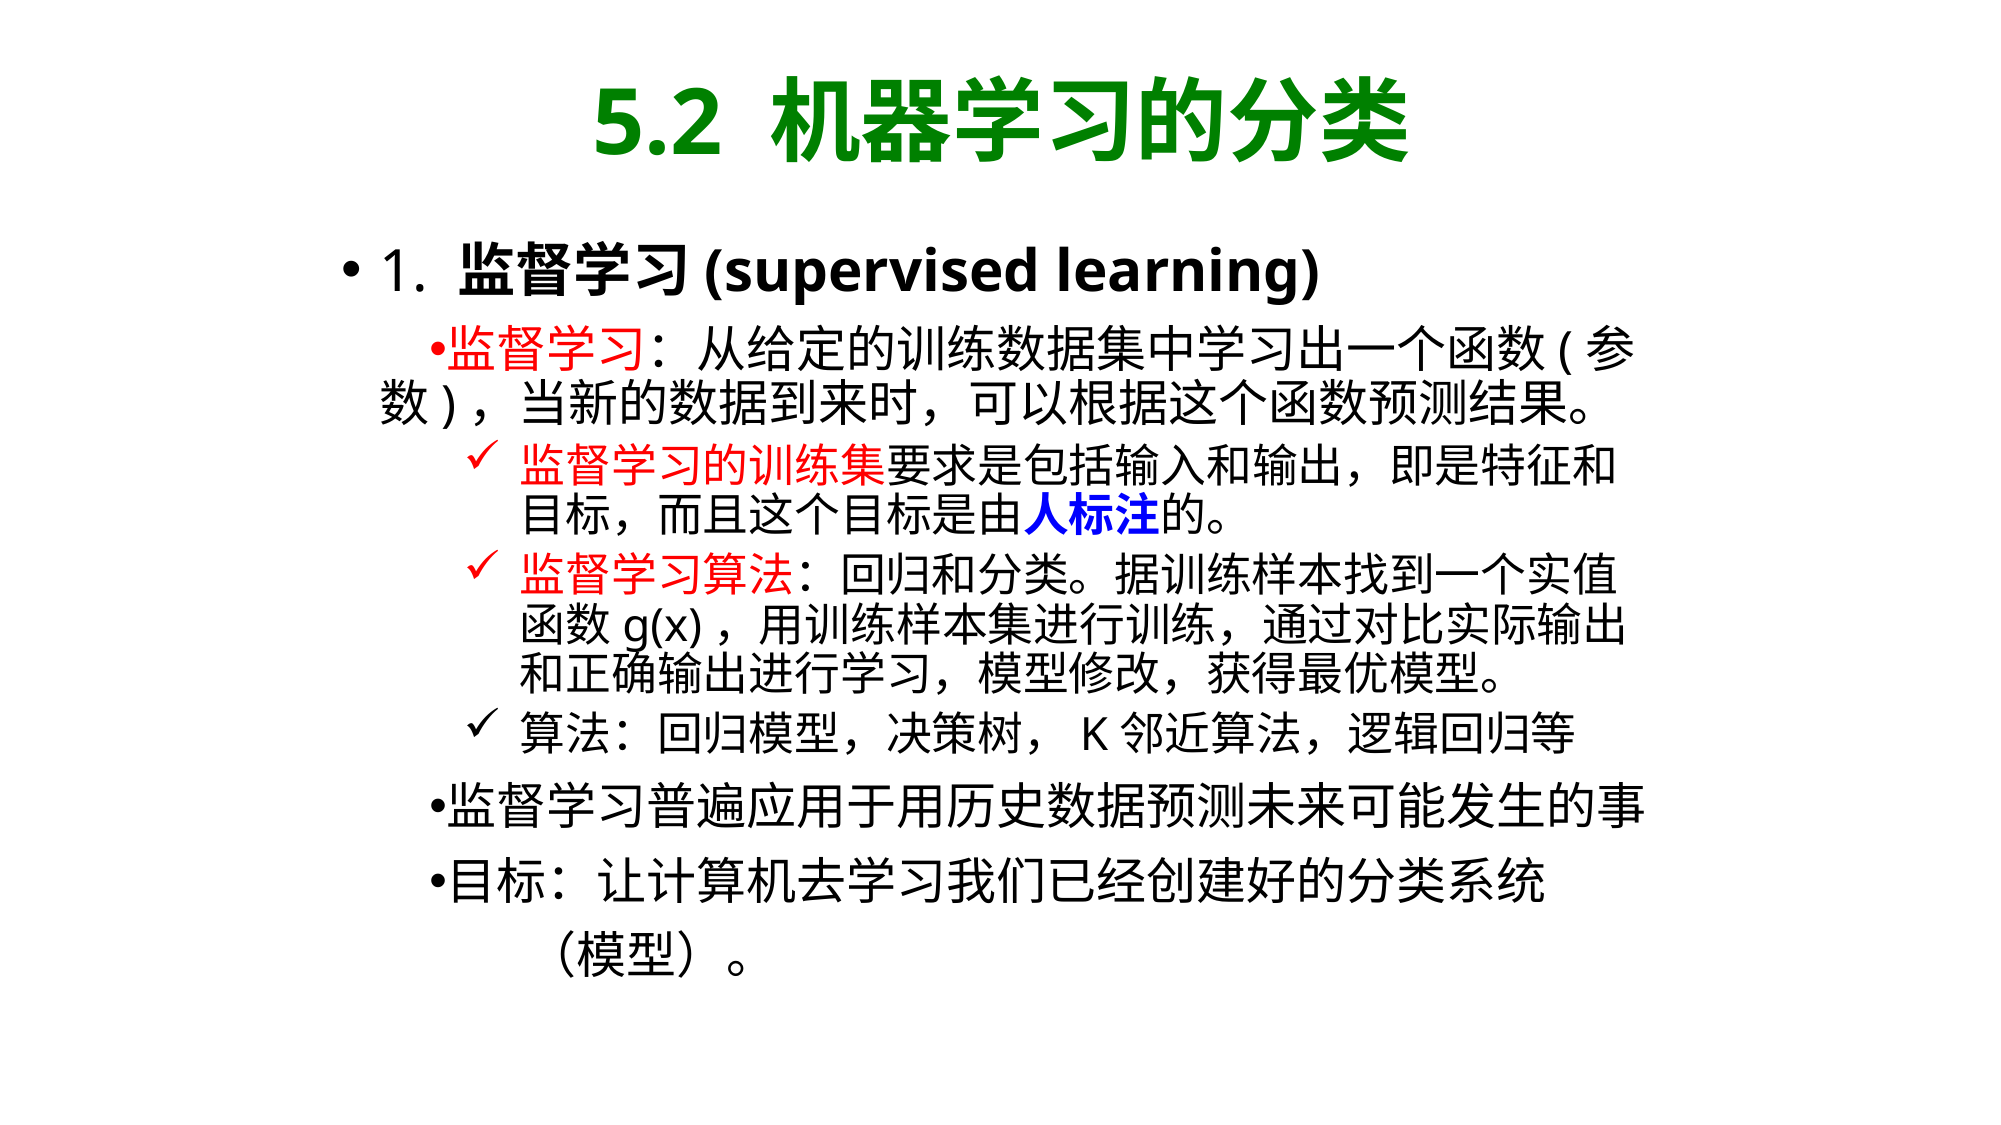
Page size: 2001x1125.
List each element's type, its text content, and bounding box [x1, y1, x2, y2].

text_box 5.2 机器学习的分类 [326, 66, 1677, 169]
list 1. 监督学习(supervised learning) 监督学习：从给定的训练数据集中学习出一个函数(参数)，当新的数据到来时，可以根据这个函数预测结果。 监督学习的训练集要求是包括输入和输出，即是特征和目标，而且这个目标是由人标注的。 监督学习算法：回归和分类。据训练样本找到一个实值函数g(x)，用训练样本集进行训练，通过对比实际输出和正确输出进行学习，模型修改，获得最优模型。 算法：回归模型，决策树，K邻近算法，逻辑回归等 监督学习普遍应用于用历史数据预测未来可能发生的事 目标：让计算机去学习我们已经创建好的分类系统 （模型）。 [326, 233, 1677, 1029]
